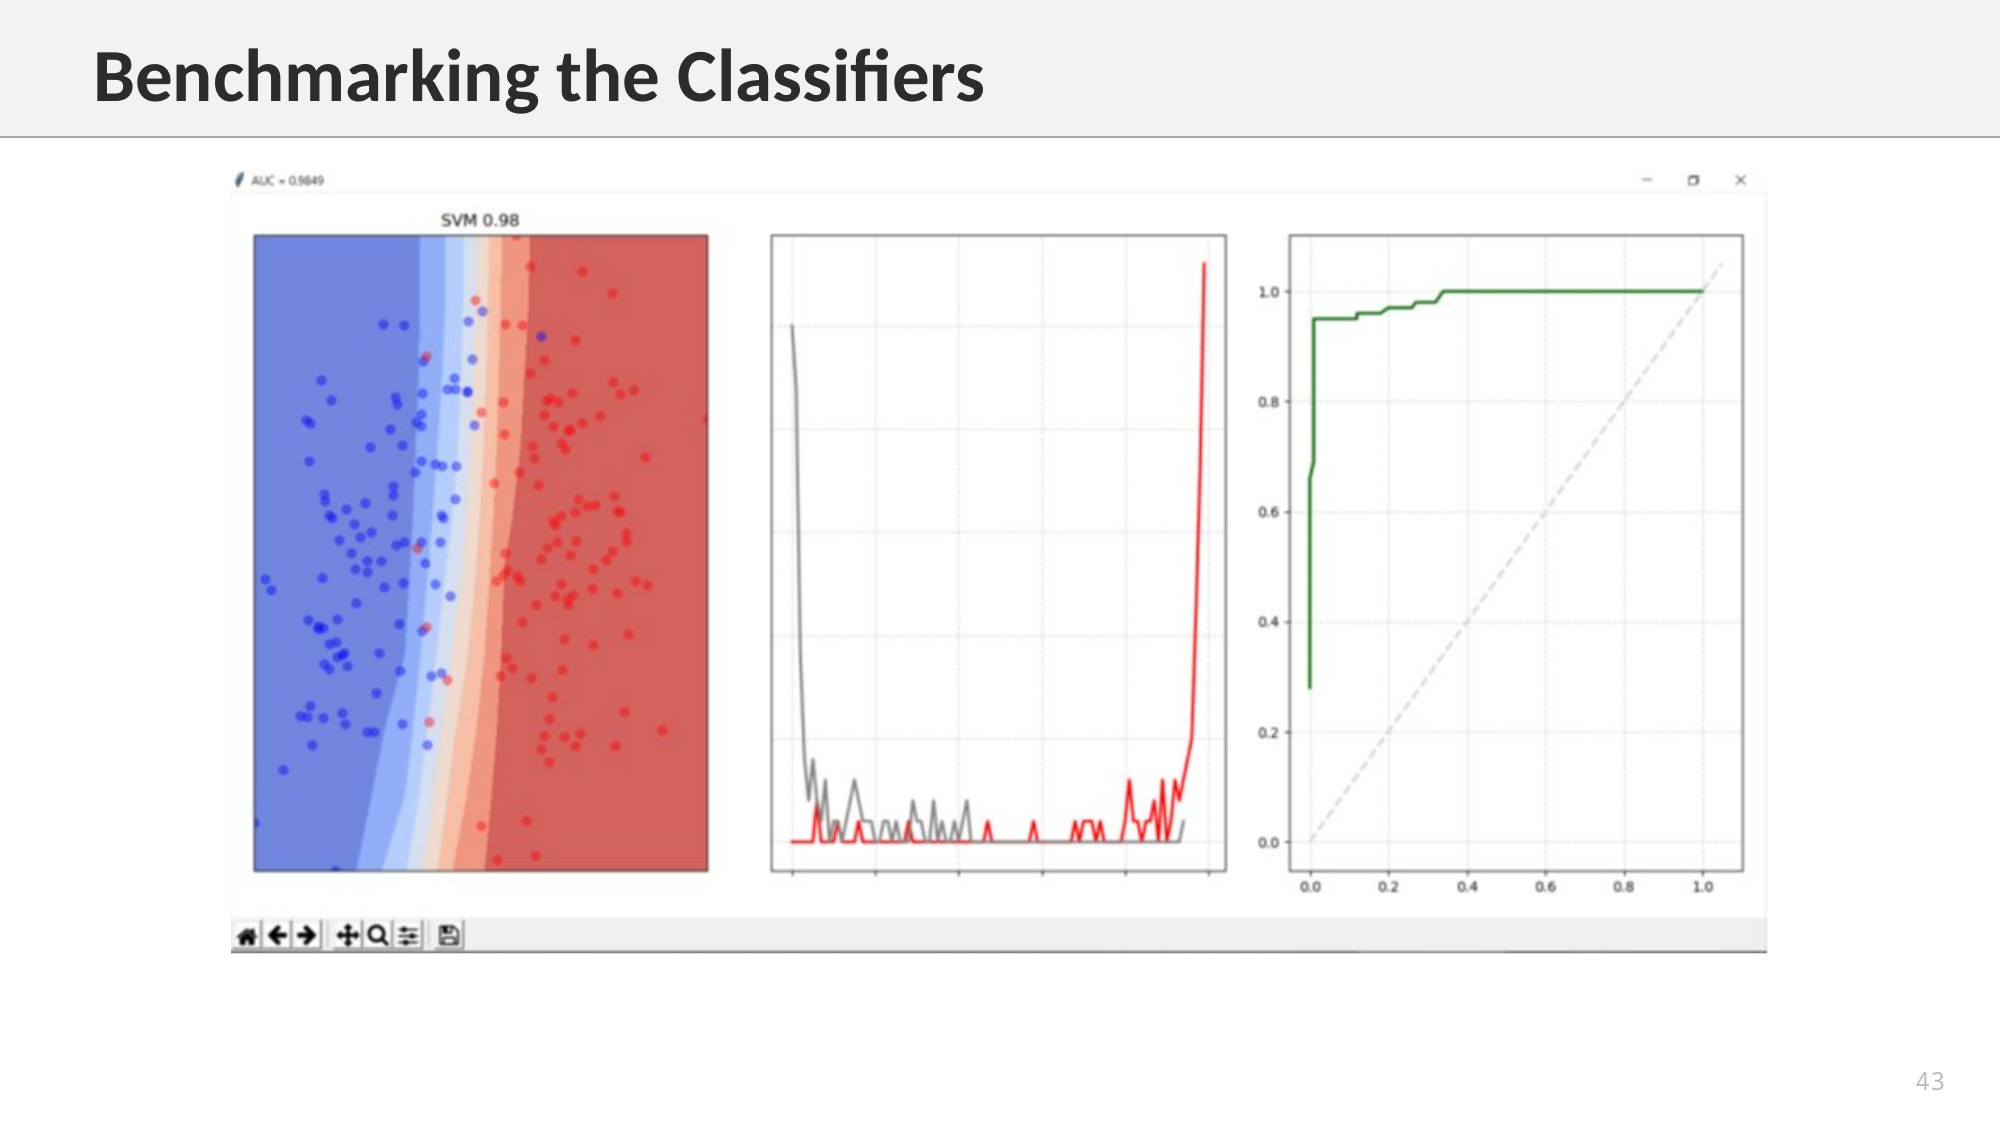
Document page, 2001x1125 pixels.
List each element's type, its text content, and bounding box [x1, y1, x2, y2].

picture [230, 170, 1769, 955]
text_box Benchmarking the Classifiers [78, 19, 1863, 124]
